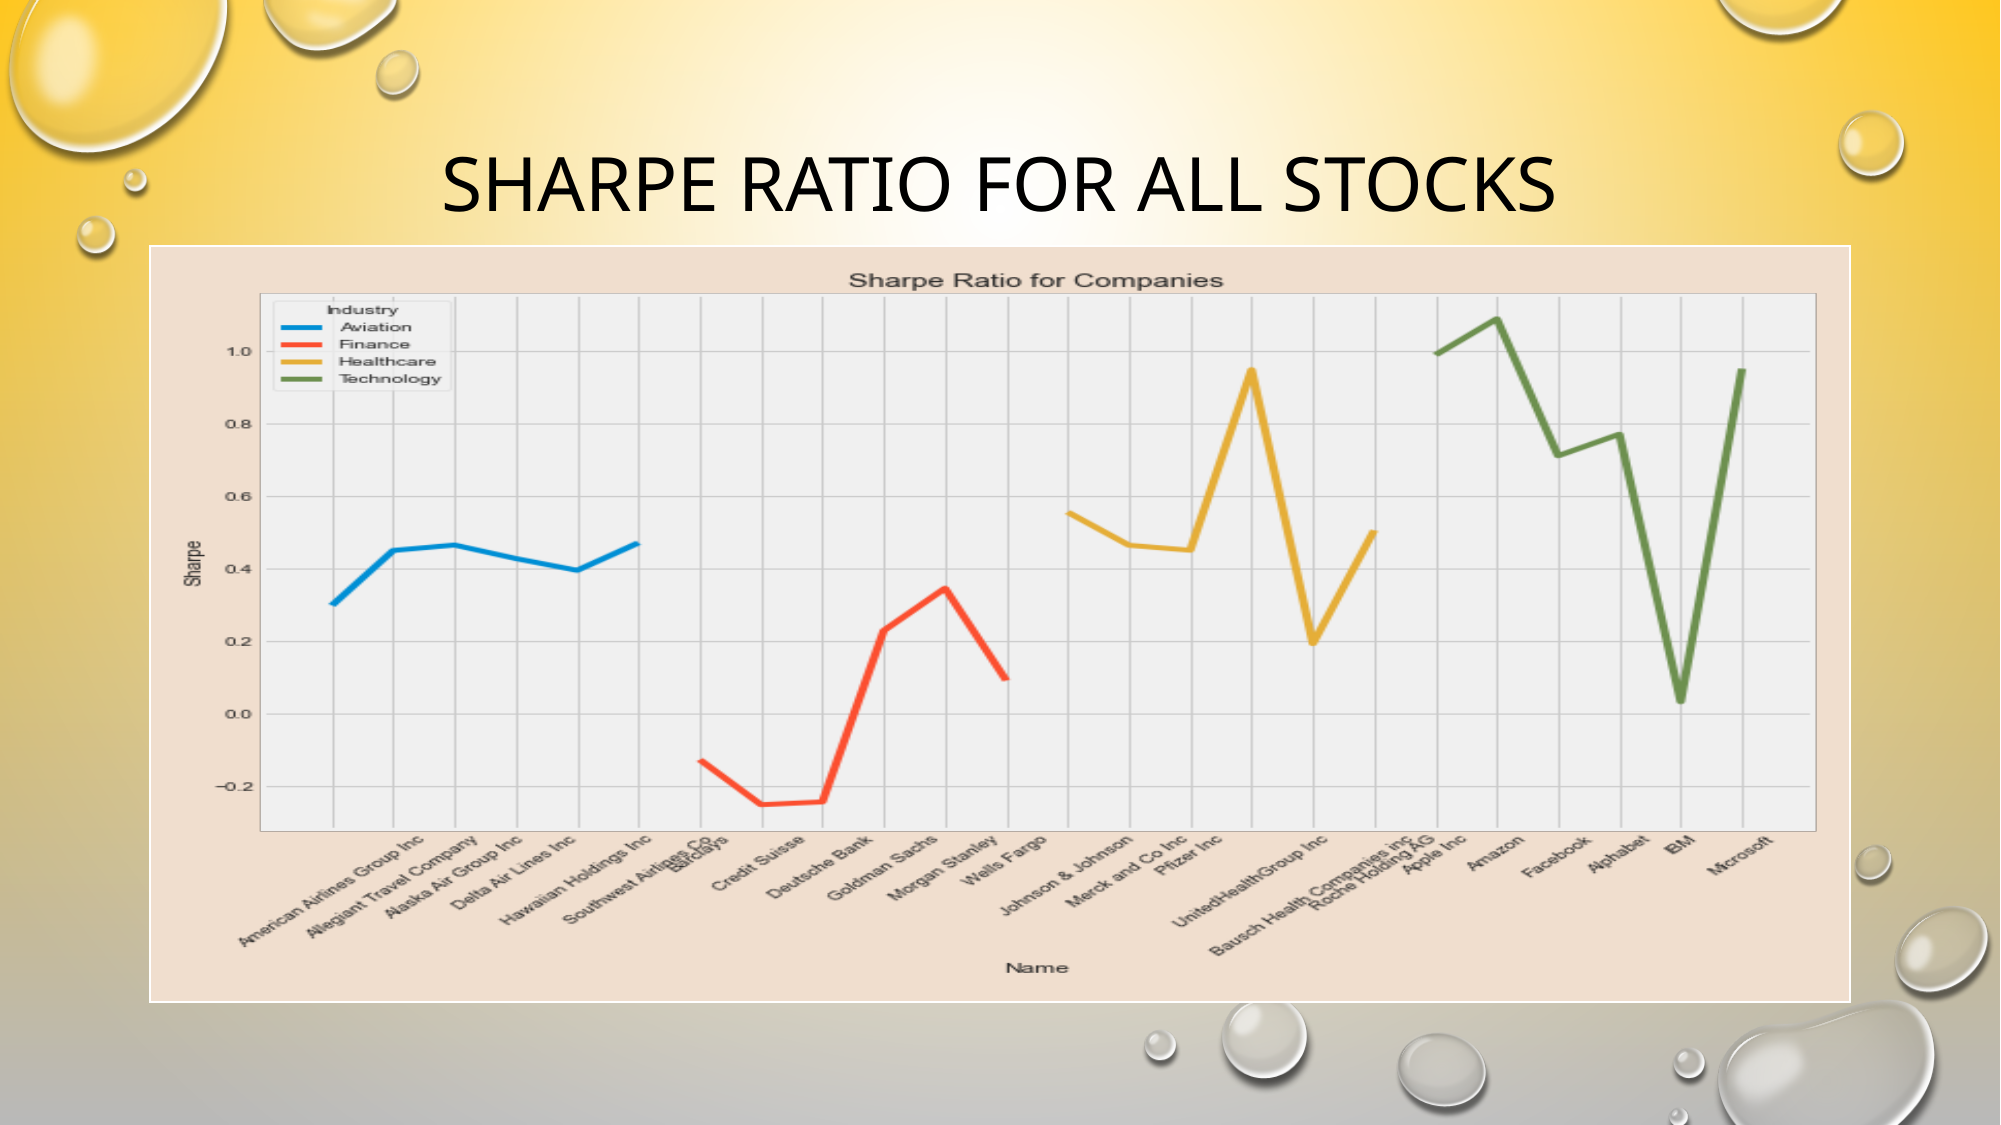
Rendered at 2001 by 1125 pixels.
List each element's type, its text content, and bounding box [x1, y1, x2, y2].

title Sharpe ratio for all stocks [149, 101, 1851, 245]
slide_number 9 [1724, 1003, 1851, 1025]
table_header [151, 247, 1849, 1001]
picture [0, 0, 2000, 1125]
